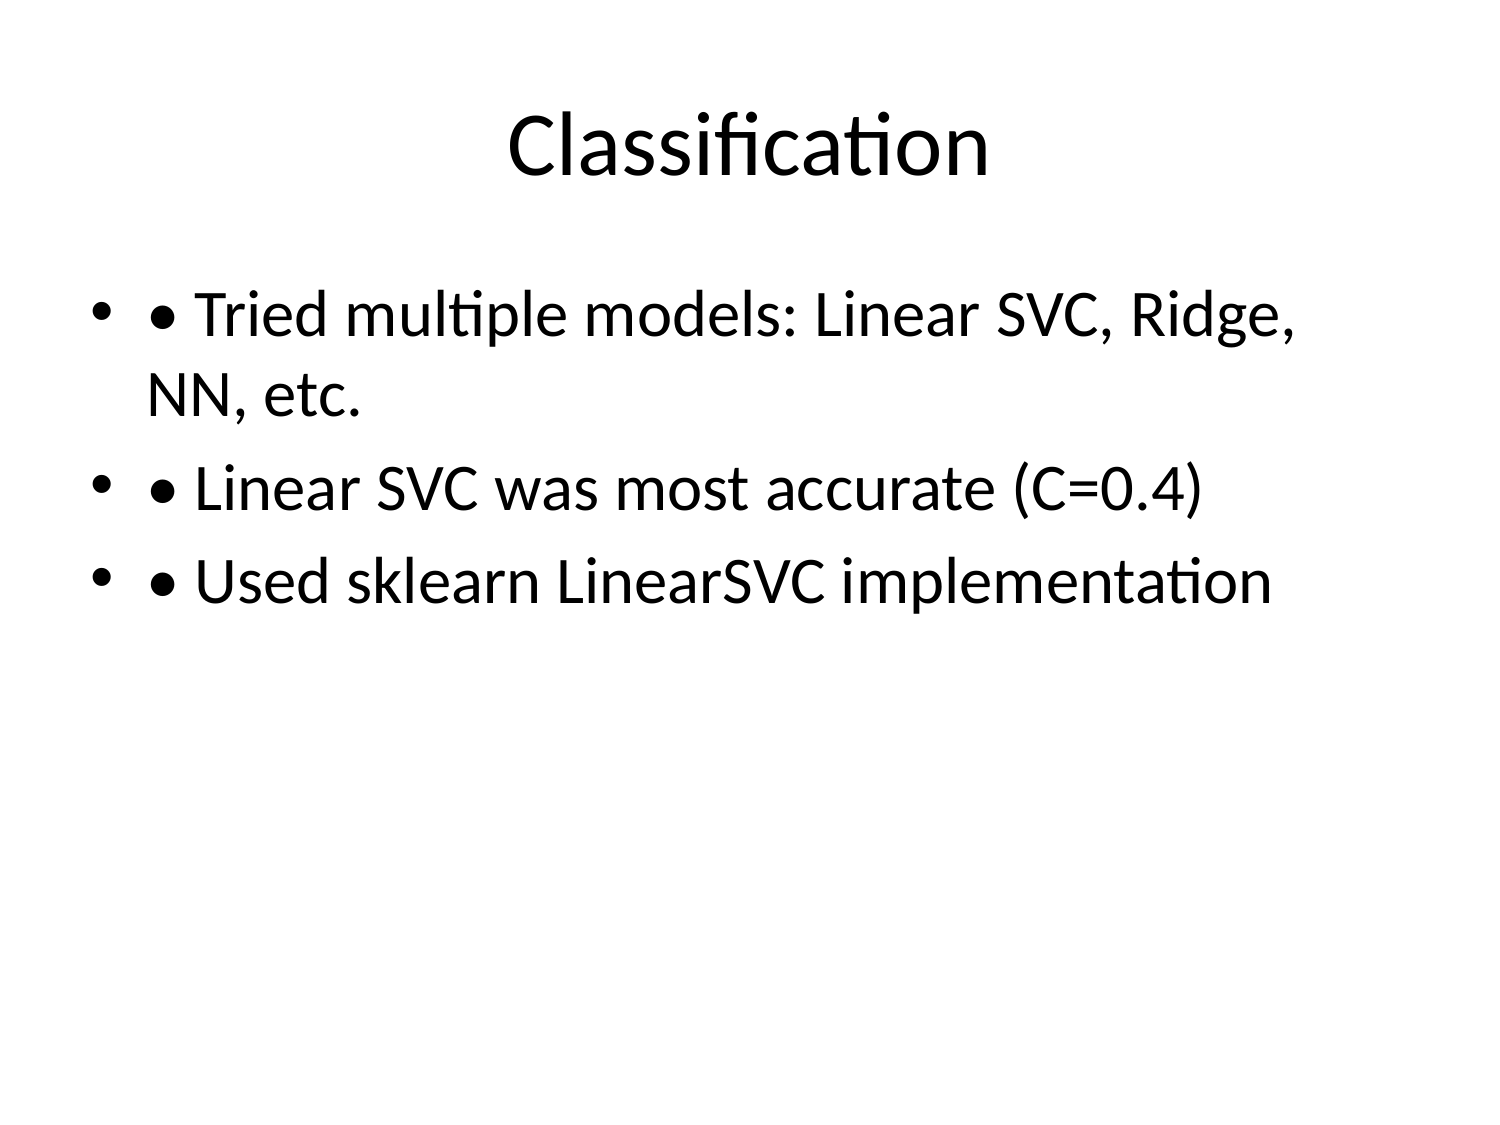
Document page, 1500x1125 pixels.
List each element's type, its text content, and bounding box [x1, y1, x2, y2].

list • Tried multiple models: Linear SVC, Ridge, NN, etc. • Linear SVC was most accurate (C=0.4) • Used sklearn LinearSVC implementation [75, 262, 1425, 1005]
title Classification [75, 45, 1425, 233]
